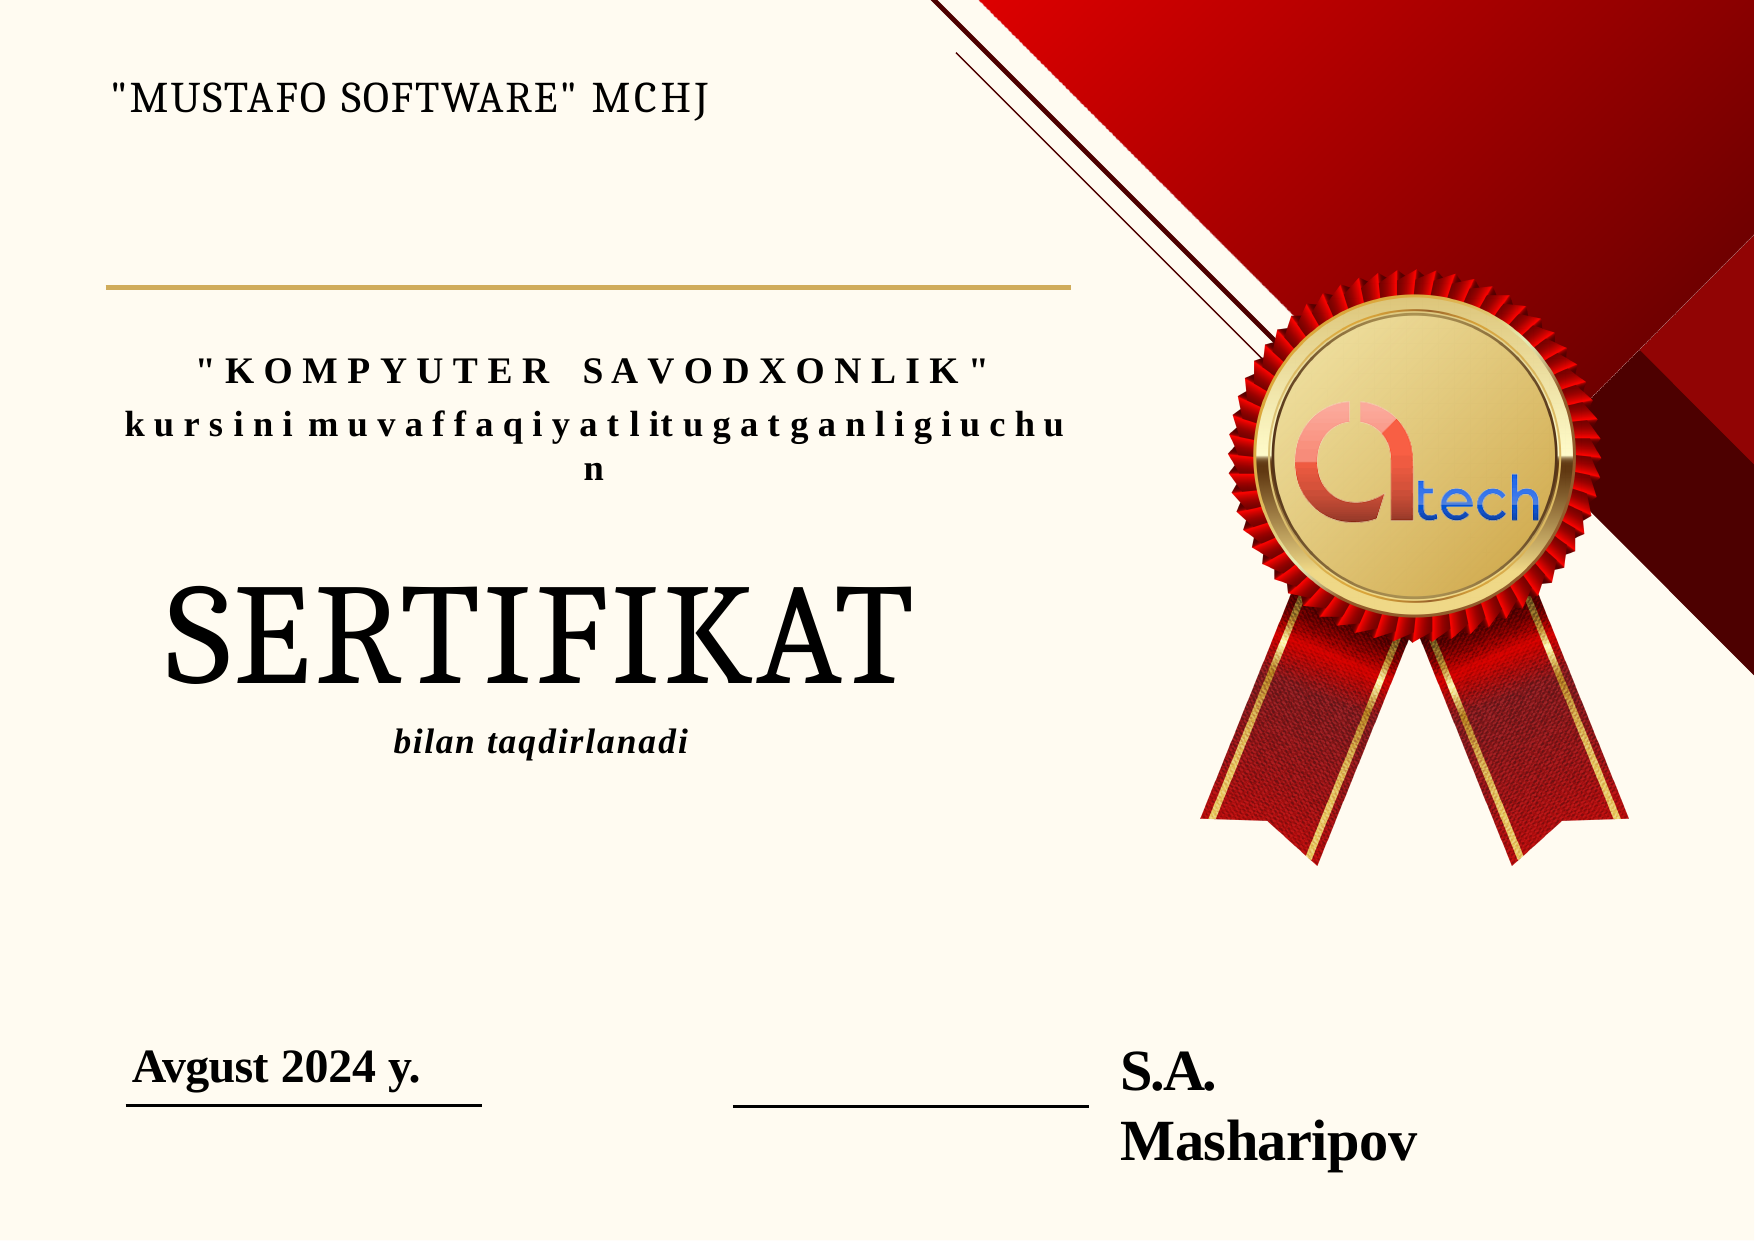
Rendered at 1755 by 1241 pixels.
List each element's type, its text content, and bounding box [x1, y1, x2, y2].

text_box k u r s i n i m u v a f f a q i y a t l i t u g a t g a n l i g i u c h u n [108, 338, 1077, 488]
text_box " K O M P Y U T E R S A V O D X O N L I K " [152, 338, 1030, 399]
text_box "MUSTAFO SOFTWARE" MCHJ [108, 66, 740, 122]
text_box S.A. Masharipov [1118, 1030, 1527, 1173]
text_box SERTIFIKAT bilan taqdirlanadi [139, 517, 943, 761]
picture [976, 0, 1754, 866]
text_box Avgust 2024 y. [129, 1032, 468, 1092]
